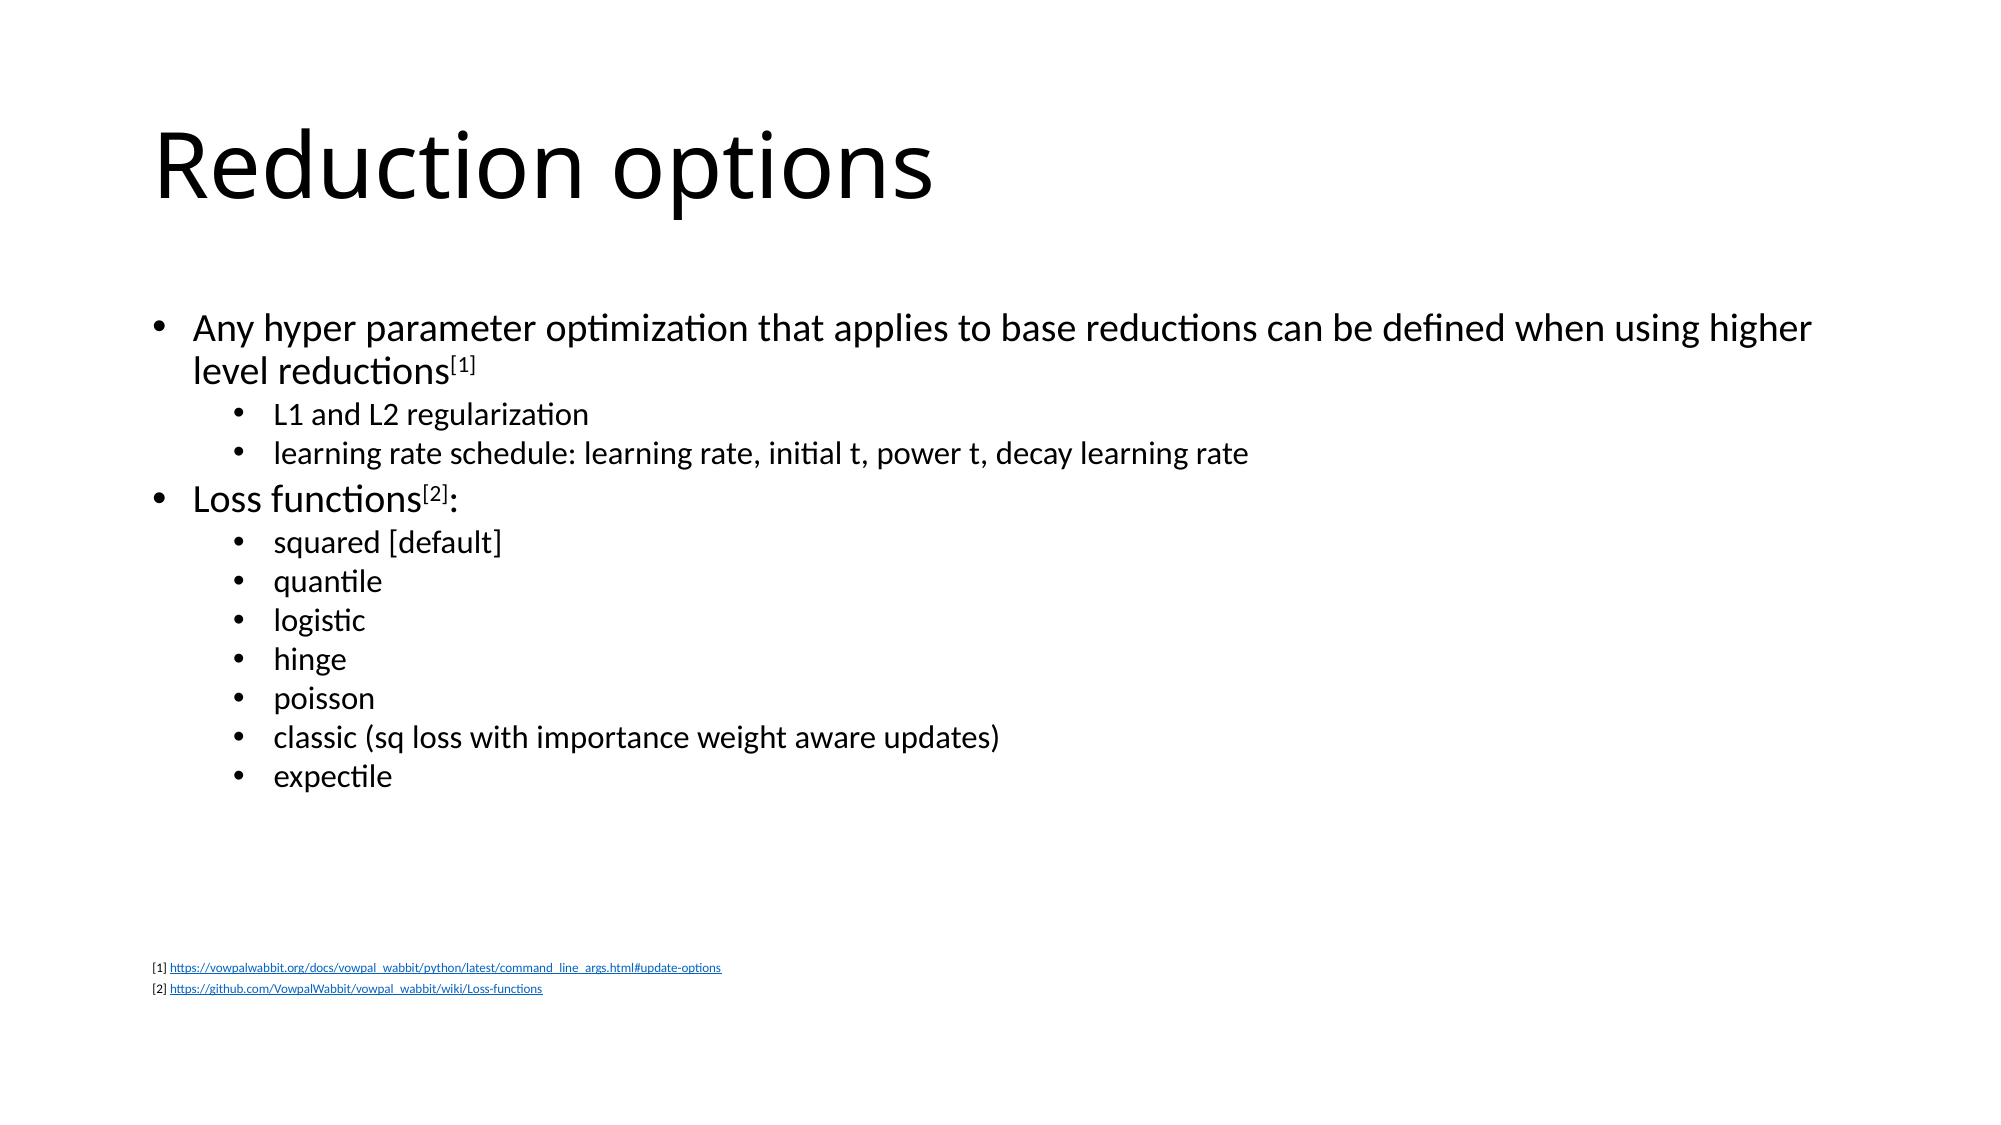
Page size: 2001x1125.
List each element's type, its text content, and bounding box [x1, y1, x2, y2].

title Reduction options [137, 59, 1863, 278]
list Any hyper parameter optimization that applies to base reductions can be defined when using higher level reductions[1] L1 and L2 regularization learning rate schedule: learning rate, initial t, power t, decay learning rate Loss functions[2]: squared [default] quantile logistic hinge poisson classic (sq loss with importance weight aware updates) expectile [1] https://vowpalwabbit.org/docs/vowpal_wabbit/python/latest/command_line_args.html#update-options [2] https://github.com/VowpalWabbit/vowpal_wabbit/wiki/Loss-functions [137, 299, 1863, 1014]
